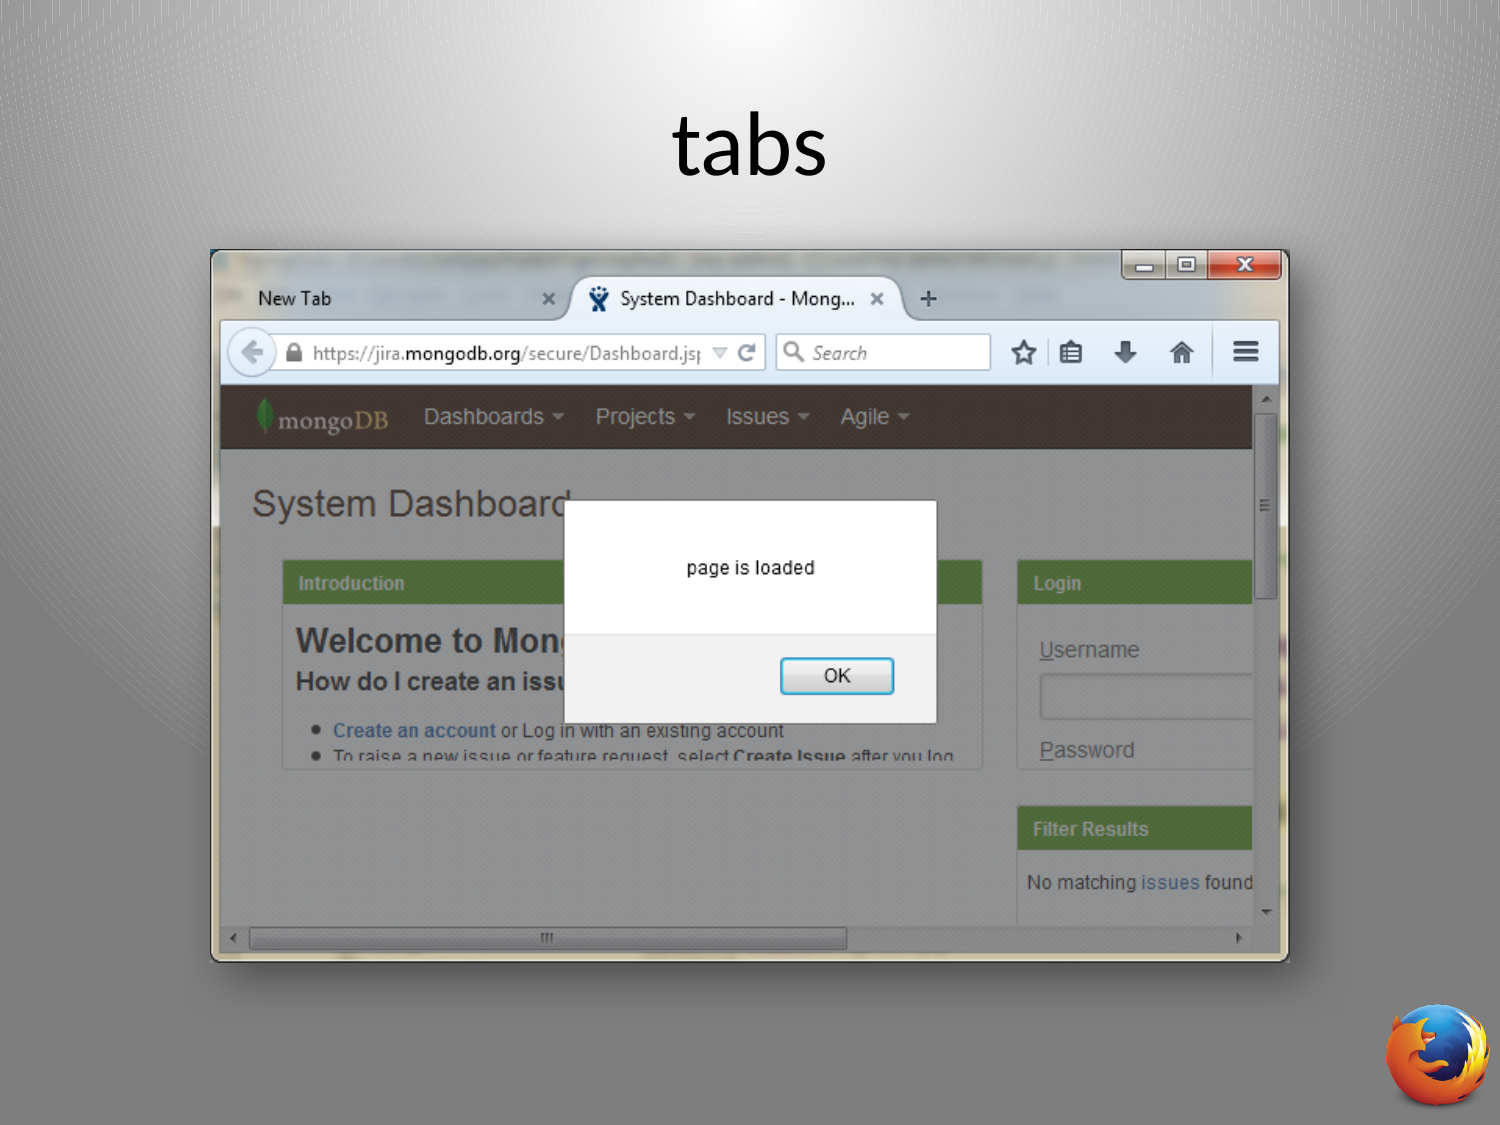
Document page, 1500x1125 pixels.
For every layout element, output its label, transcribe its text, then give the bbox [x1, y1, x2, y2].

title tabs [75, 45, 1425, 233]
picture [209, 249, 1291, 963]
picture [1366, 987, 1500, 1125]
